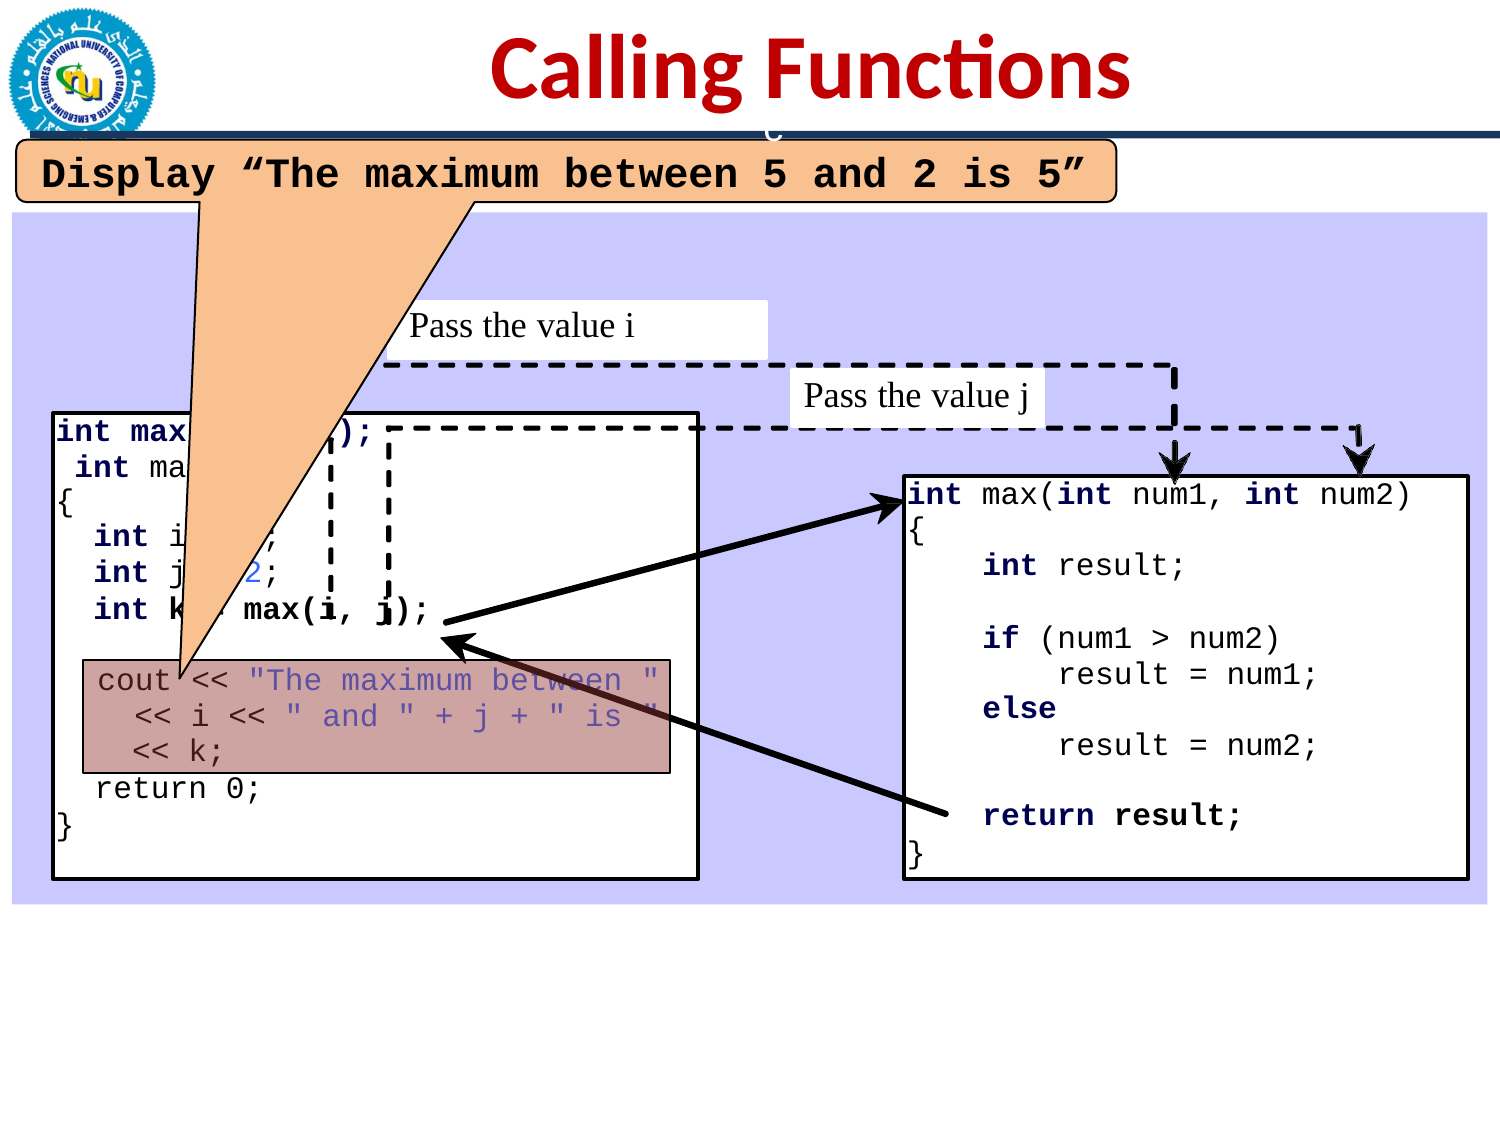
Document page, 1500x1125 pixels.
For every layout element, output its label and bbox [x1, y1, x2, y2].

text_box [328, 783, 1376, 818]
text_box [8, 6, 1488, 905]
text_box [902, 783, 1471, 882]
text_box [14, 130, 1500, 775]
